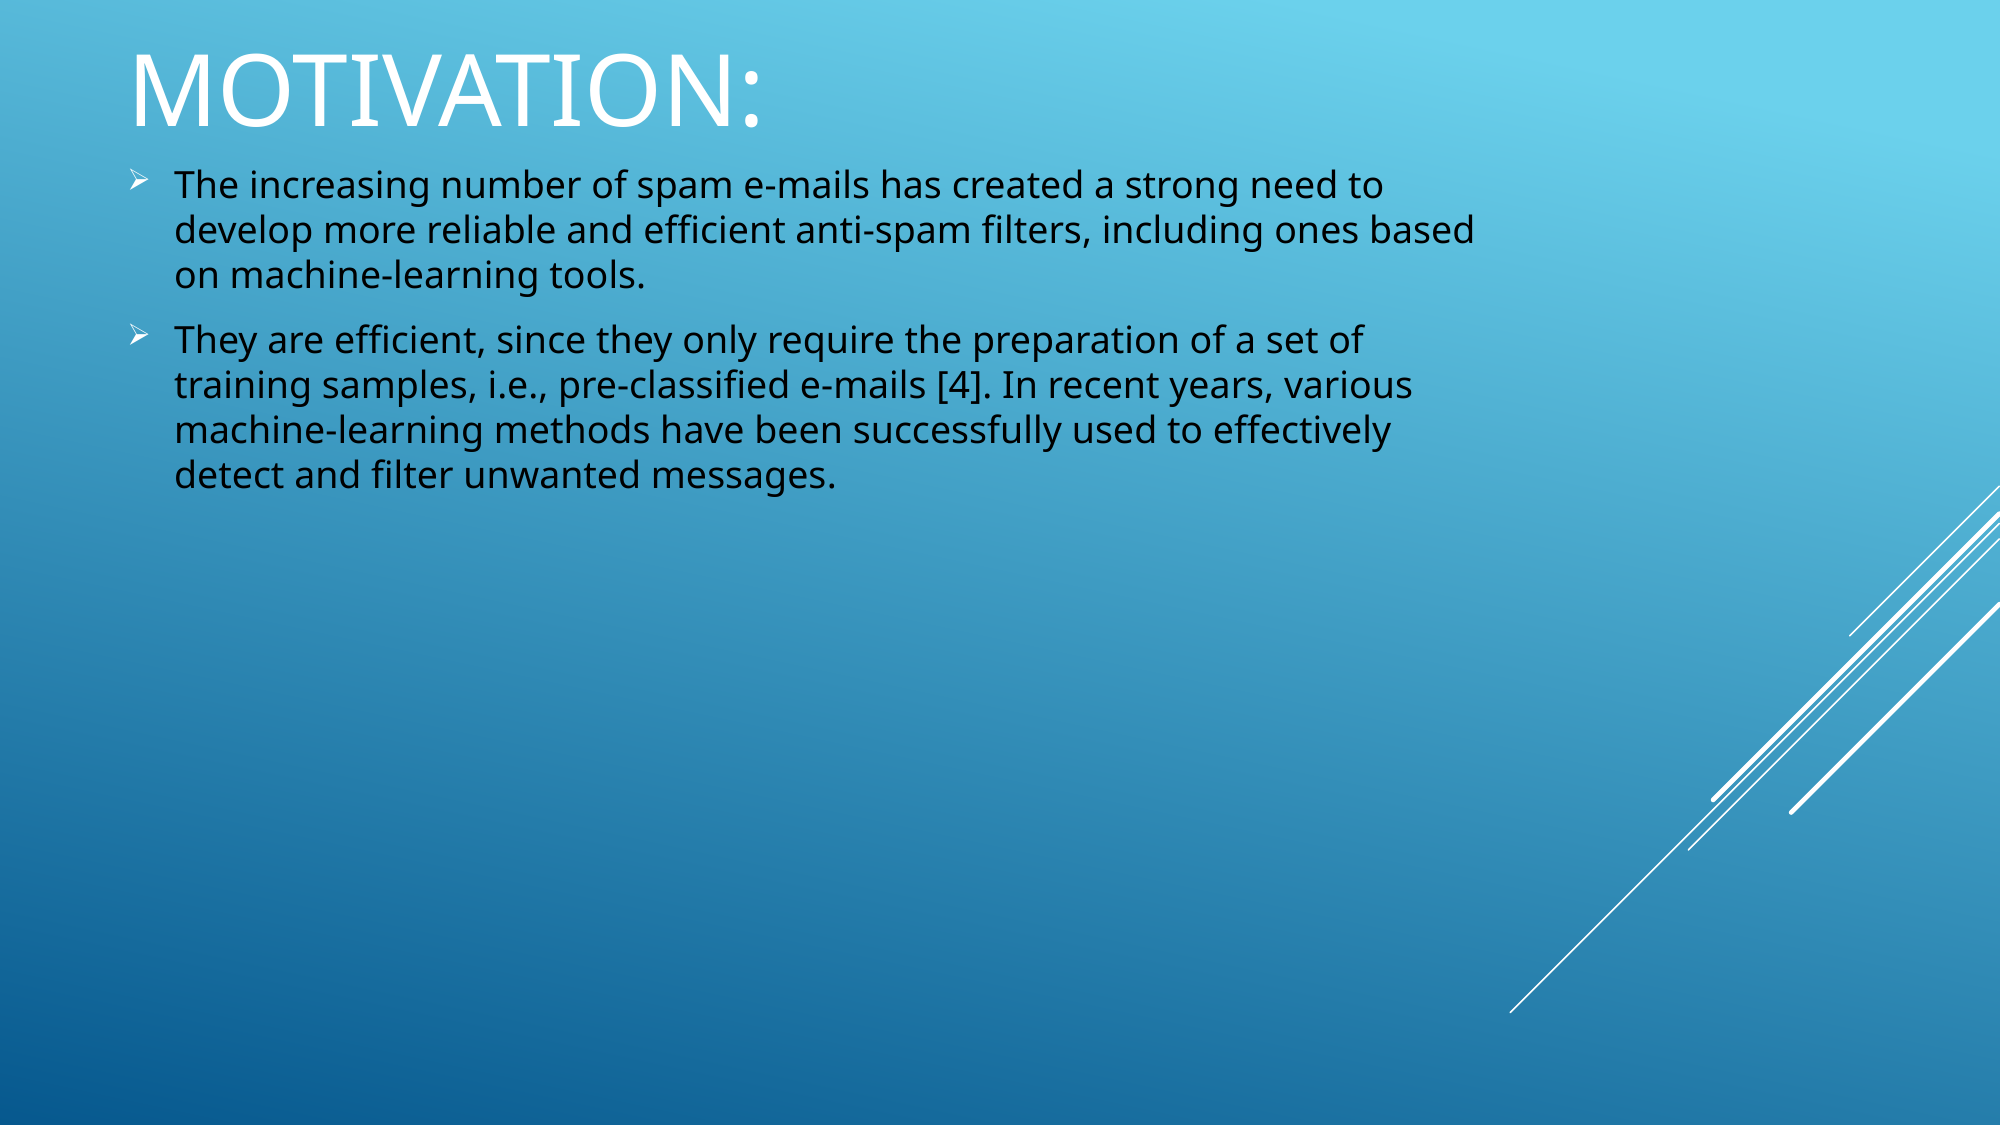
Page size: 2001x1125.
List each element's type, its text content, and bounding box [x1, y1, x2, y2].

list The increasing number of spam e-mails has created a strong need to develop more reliable and efficient anti-spam filters, including ones based on machine-learning tools. They are efficient, since they only require the preparation of a set of training samples, i.e., pre-classified e-mails [4]. In recent years, various machine-learning methods have been successfully used to effectively detect and filter unwanted messages. [112, 153, 1513, 984]
title Motivation: [112, 0, 1513, 153]
